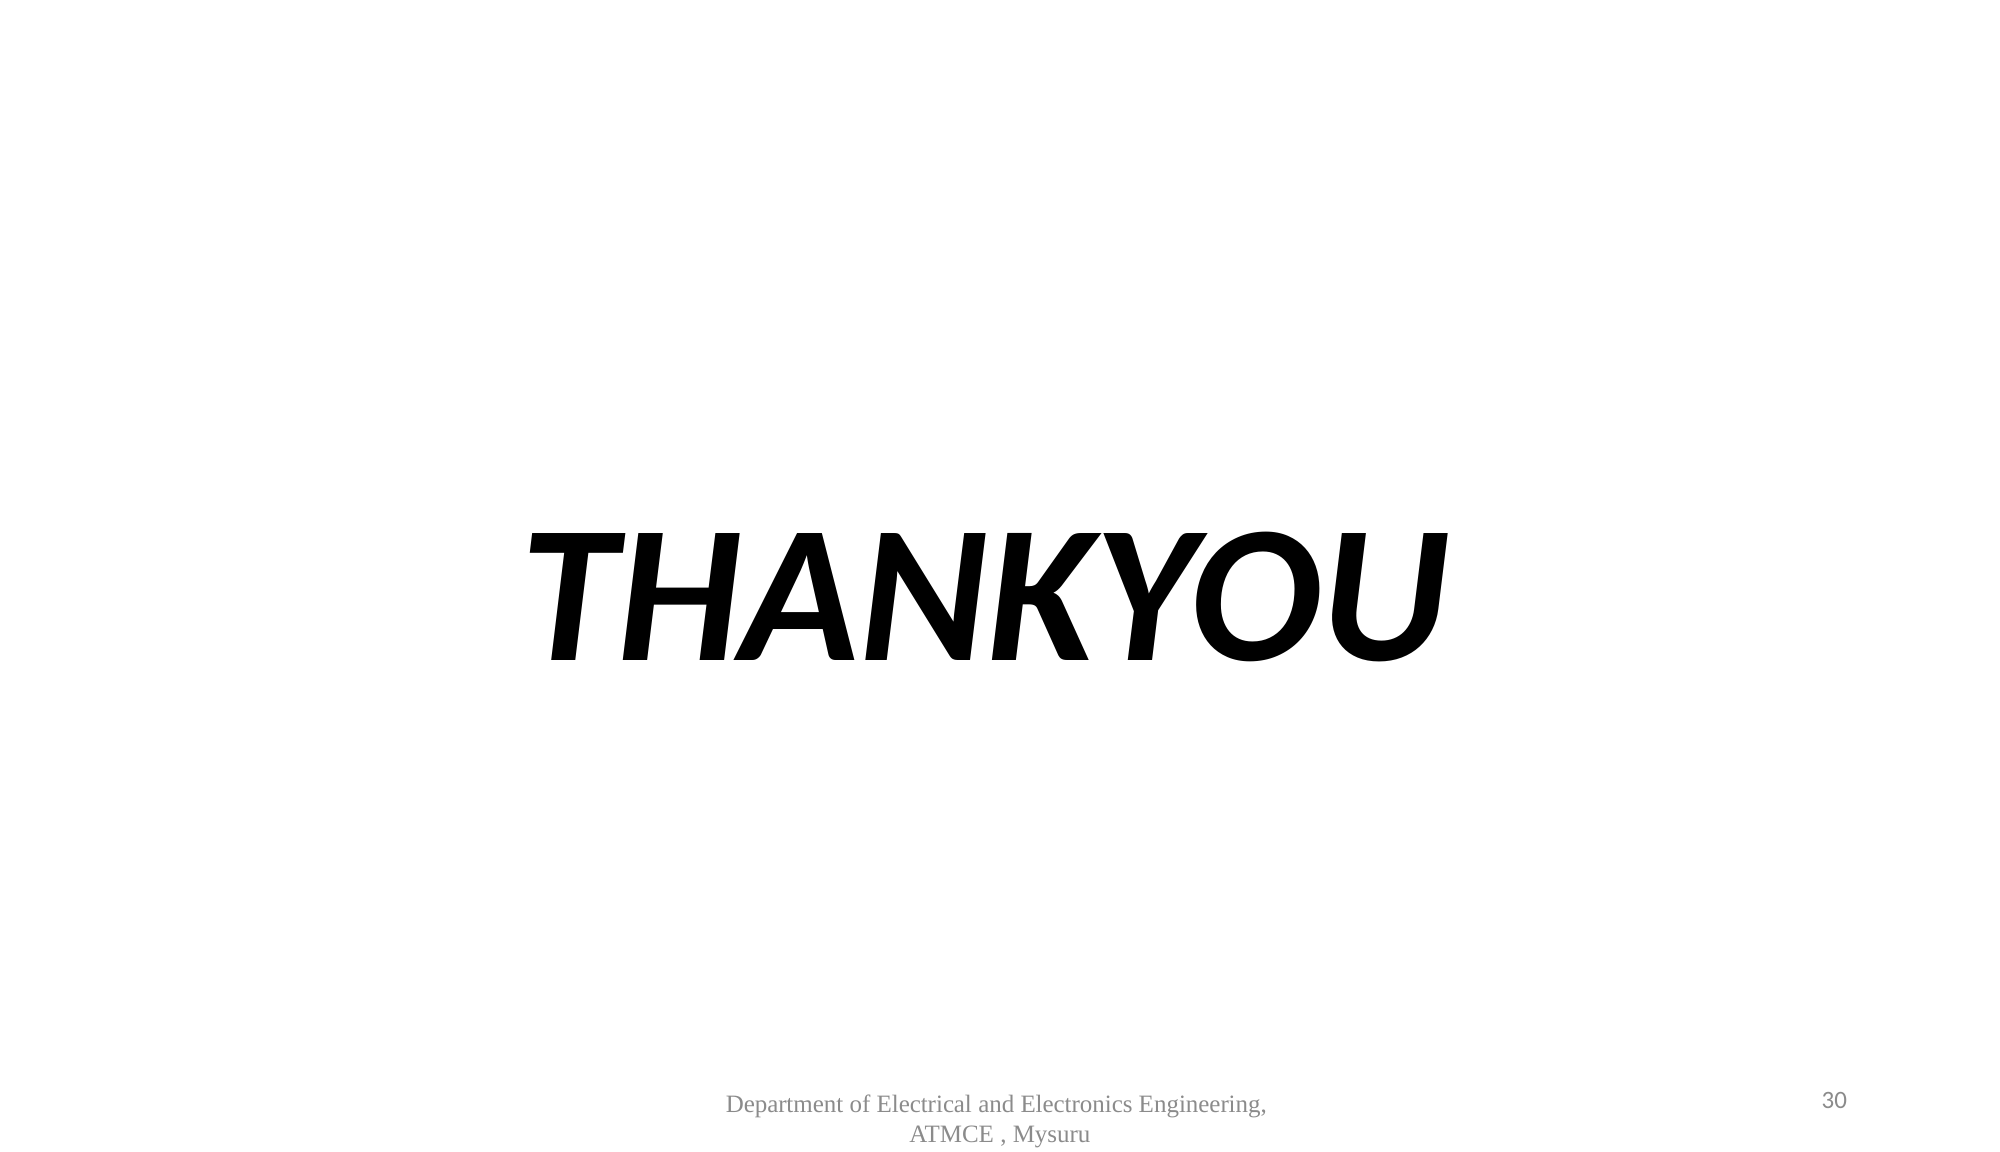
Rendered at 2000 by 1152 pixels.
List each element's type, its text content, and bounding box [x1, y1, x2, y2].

text_box THANKYOU [500, 454, 1469, 710]
slide_number 30 [1412, 1067, 1863, 1129]
footer Department of Electrical and Electronics Engineering, ATMCE , Mysuru [662, 1086, 1338, 1148]
